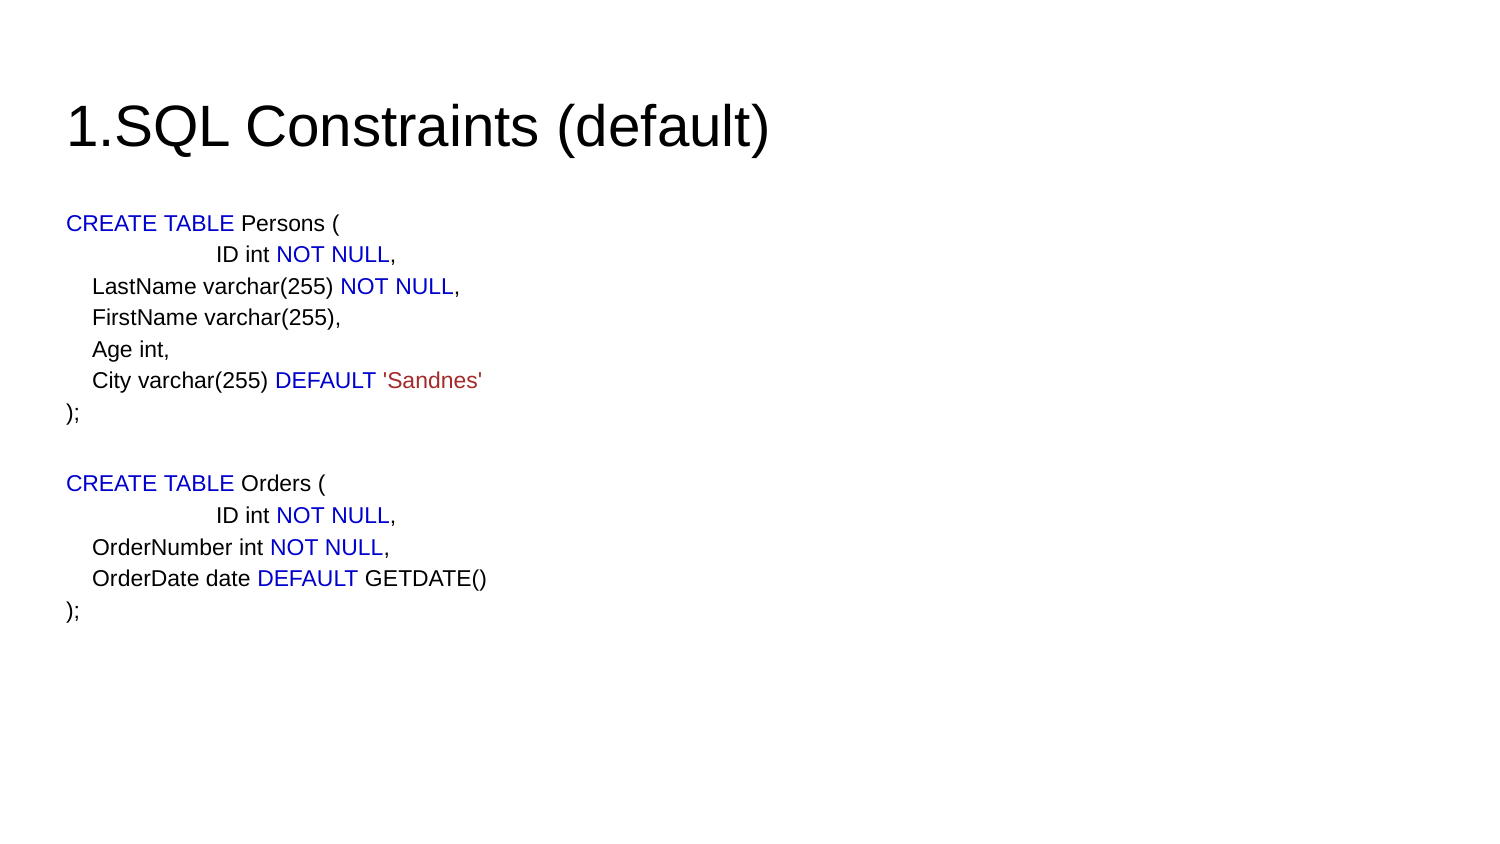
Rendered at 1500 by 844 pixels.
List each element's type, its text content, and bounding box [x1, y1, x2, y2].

title 1.SQL Constraints (default) [51, 72, 1449, 167]
list CREATE TABLE Persons ( ID int NOT NULL, LastName varchar(255) NOT NULL, FirstName varchar(255), Age int, City varchar(255) DEFAULT 'Sandnes' ); CREATE TABLE Orders ( ID int NOT NULL, OrderNumber int NOT NULL, OrderDate date DEFAULT GETDATE() ); [51, 189, 1449, 750]
